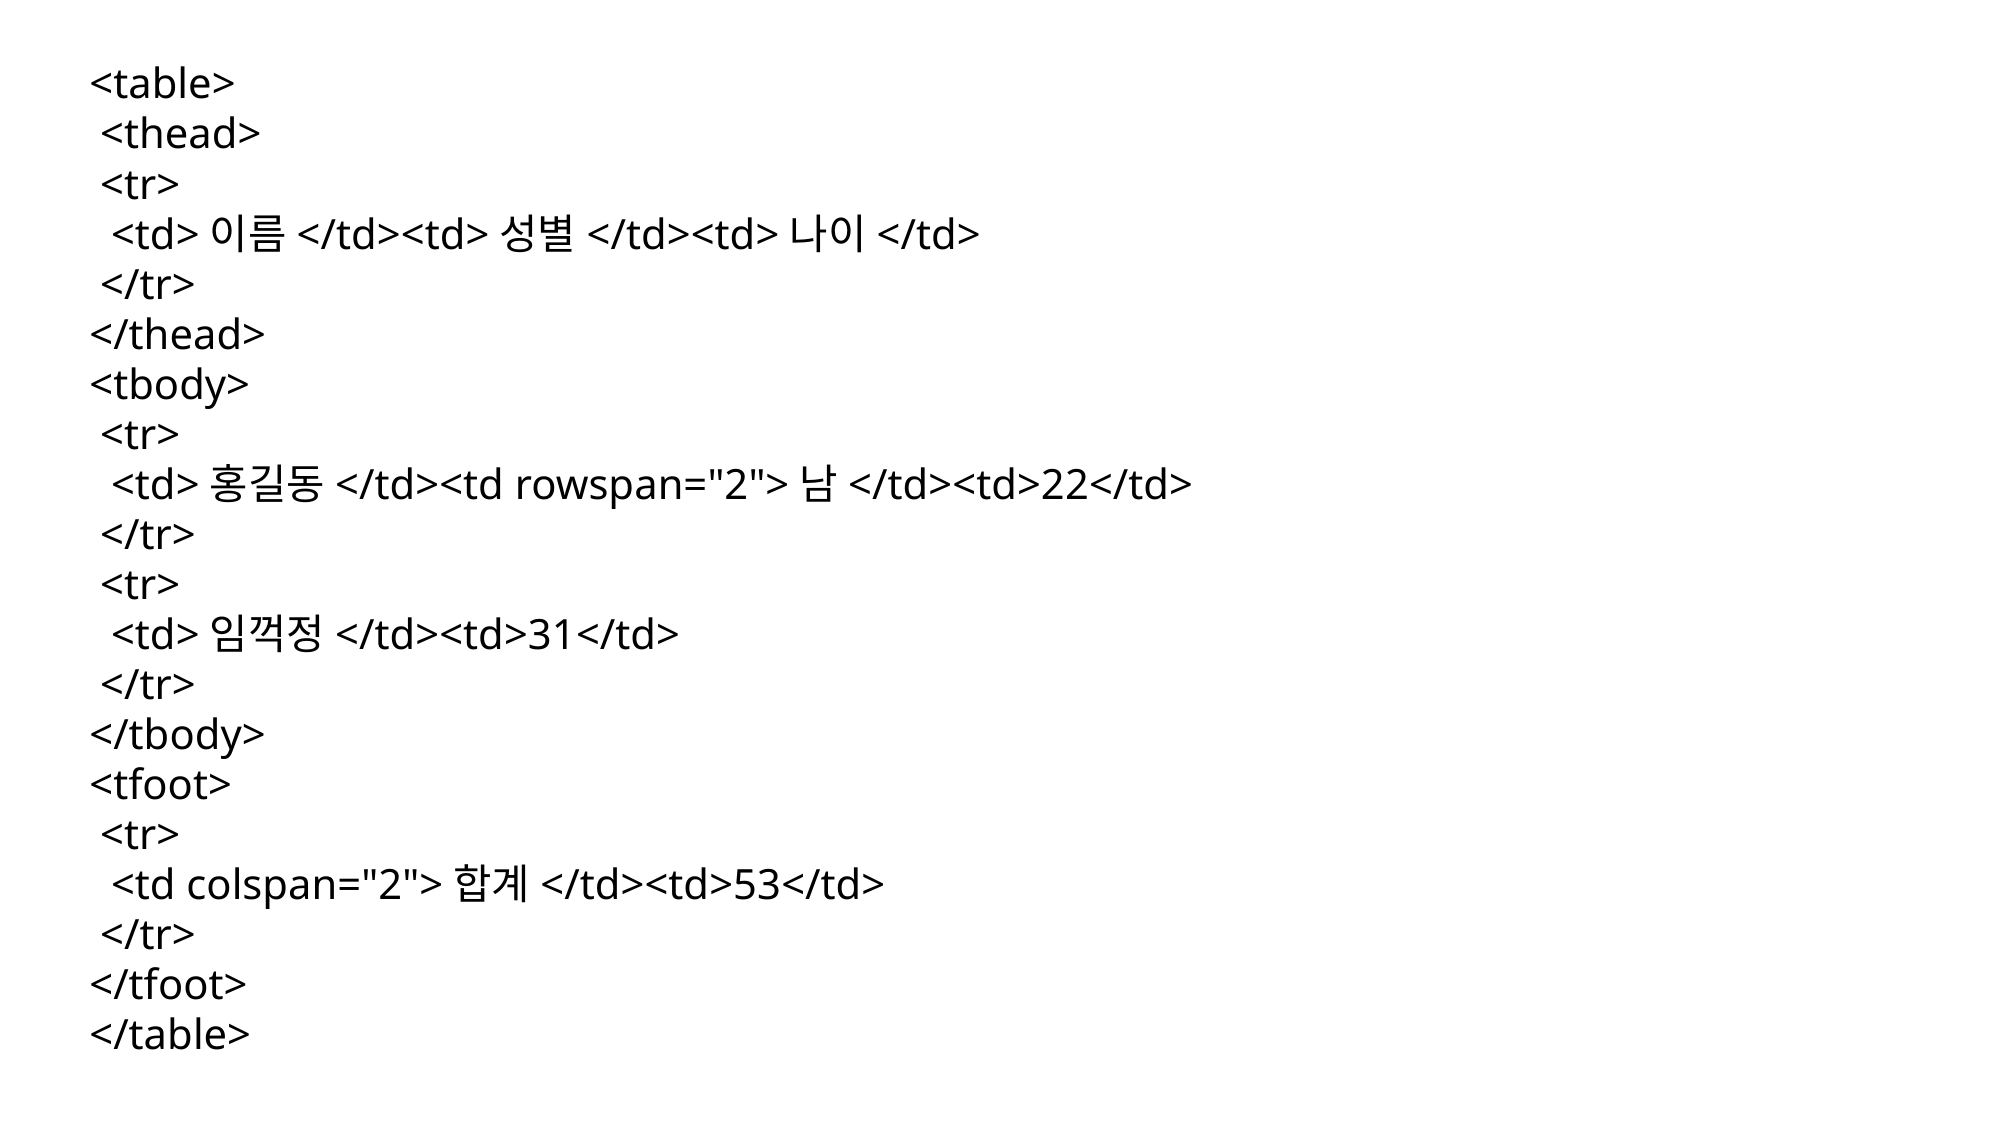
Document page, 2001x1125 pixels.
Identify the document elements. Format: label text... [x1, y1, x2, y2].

text_box <table> <thead> <tr> <td>이름</td><td>성별</td><td>나이</td> </tr> </thead> <tbody> <tr> <td>홍길동</td><td rowspan="2">남</td><td>22</td> </tr> <tr> <td>임꺽정</td><td>31</td> </tr> </tbody> <tfoot> <tr> <td colspan="2">합계</td><td>53</td> </tr> </tfoot> </table> [74, 49, 1555, 1066]
